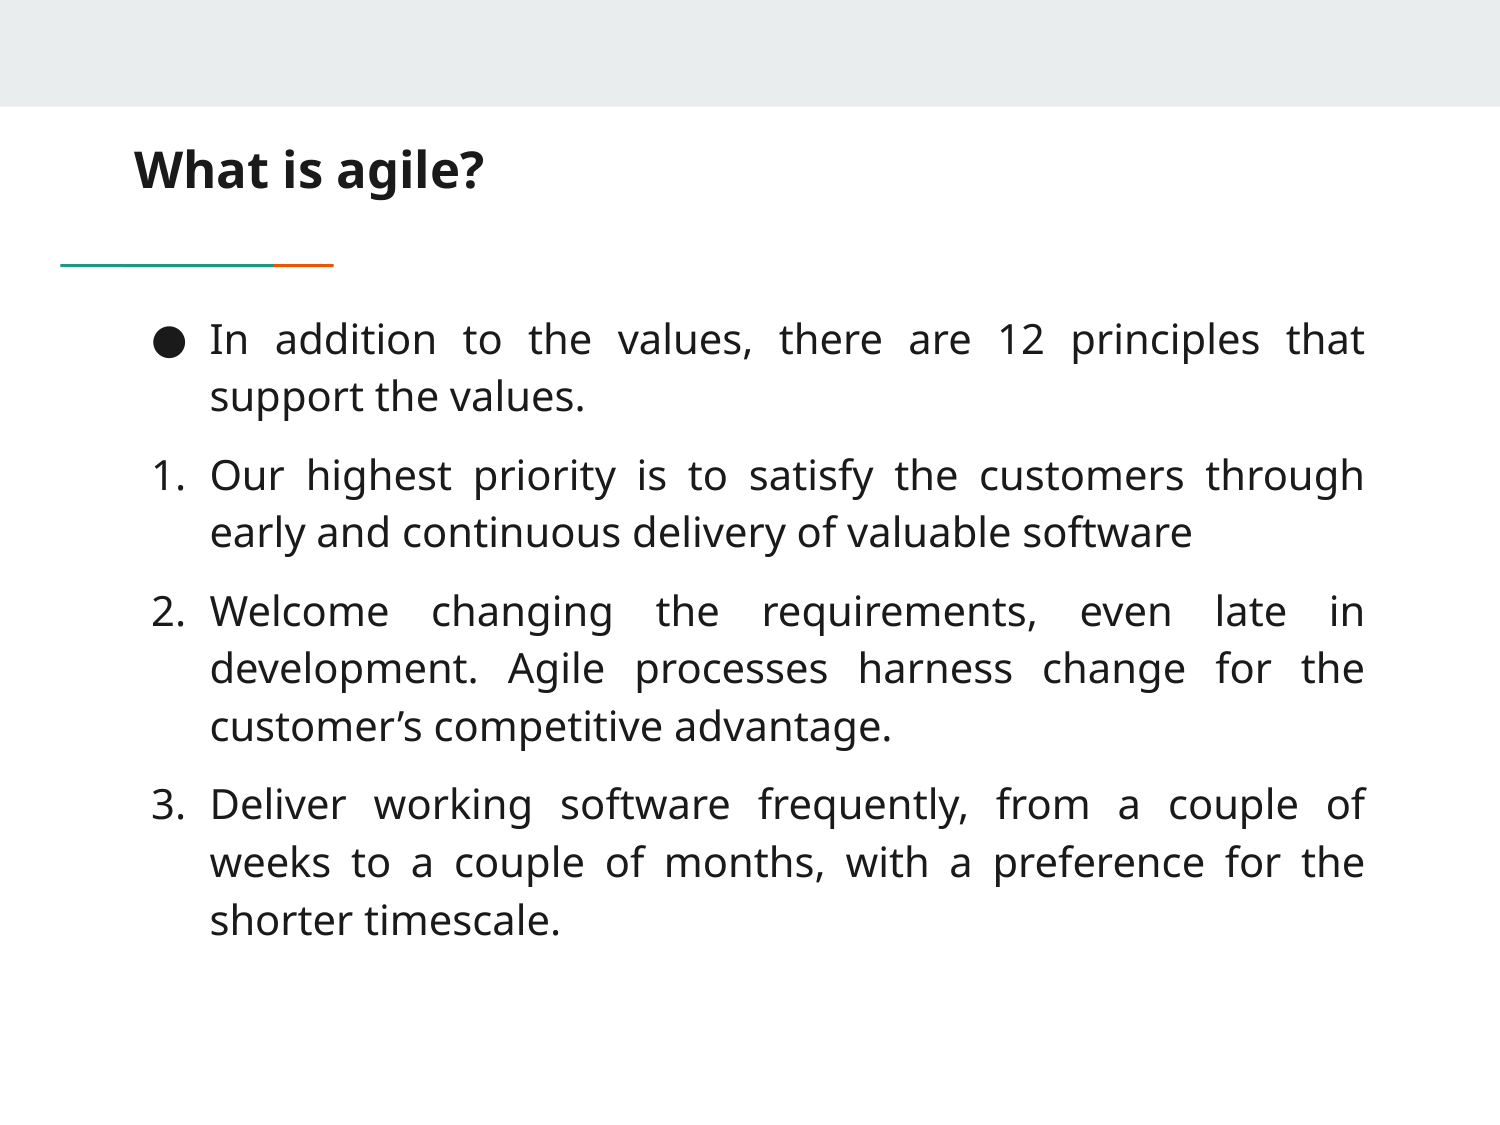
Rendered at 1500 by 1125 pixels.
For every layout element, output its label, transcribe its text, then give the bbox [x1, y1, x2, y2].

title What is agile? [119, 123, 1381, 243]
list In addition to the values, there are 12 principles that support the values. Our highest priority is to satisfy the customers through early and continuous delivery of valuable software Welcome changing the requirements, even late in development. Agile processes harness change for the customer’s competitive advantage. Deliver working software frequently, from a couple of weeks to a couple of months, with a preference for the shorter timescale. [119, 290, 1381, 1006]
